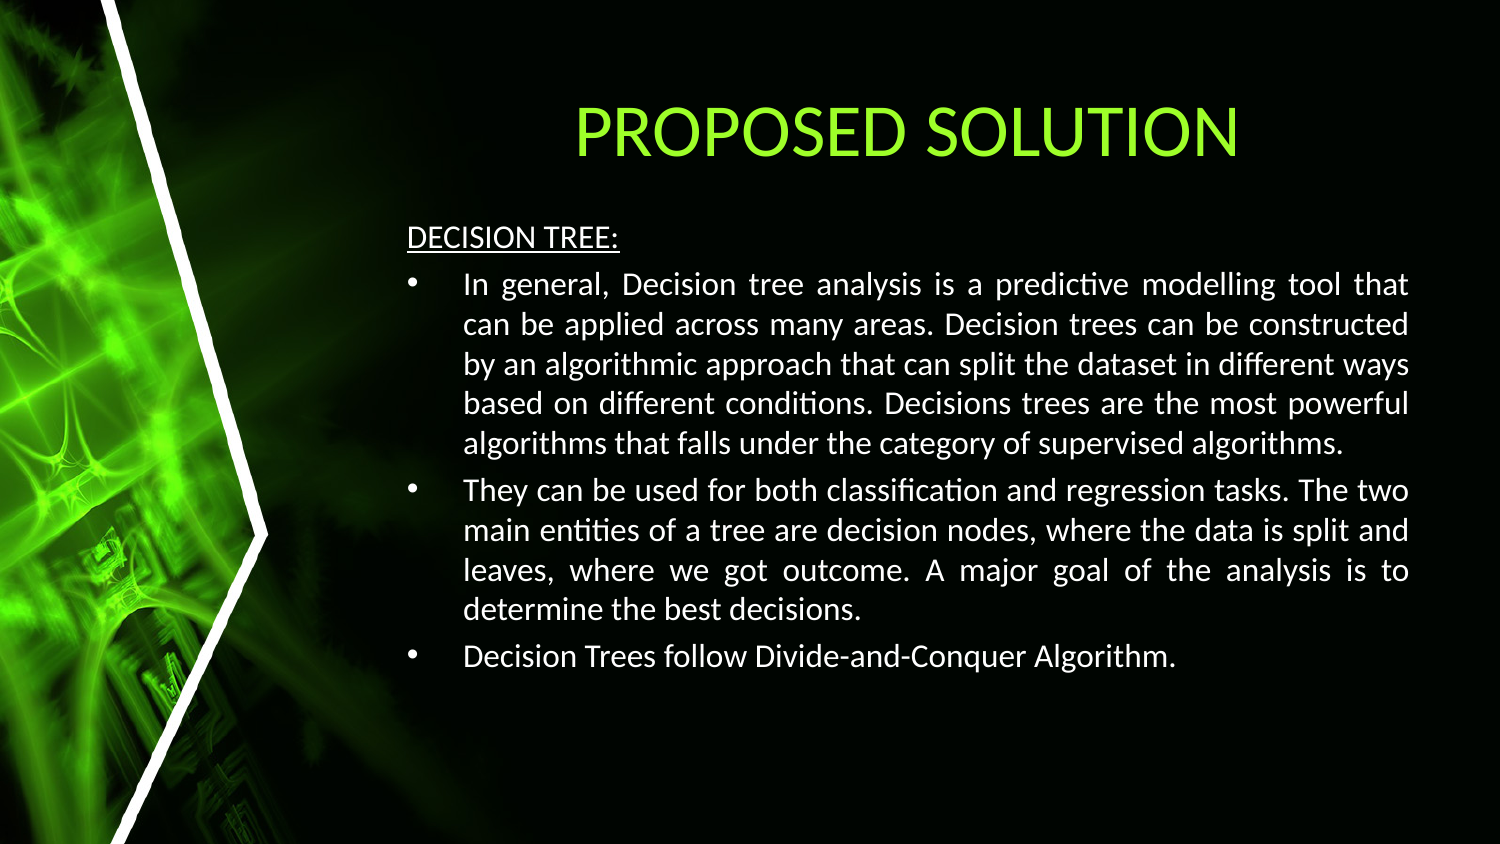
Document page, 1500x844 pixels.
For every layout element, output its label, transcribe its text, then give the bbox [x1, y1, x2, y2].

picture [0, 0, 1500, 844]
list DECISION TREE: In general, Decision tree analysis is a predictive modelling tool that can be applied across many areas. Decision trees can be constructed by an algorithmic approach that can split the dataset in different ways based on different conditions. Decisions trees are the most powerful algorithms that falls under the category of supervised algorithms. They can be used for both classification and regression tasks. The two main entities of a tree are decision nodes, where the data is split and leaves, where we got outcome. A major goal of the analysis is to determine the best decisions. Decision Trees follow Divide-and-Conquer Algorithm. [391, 208, 1427, 770]
title PROPOSED SOLUTION [392, 66, 1424, 186]
